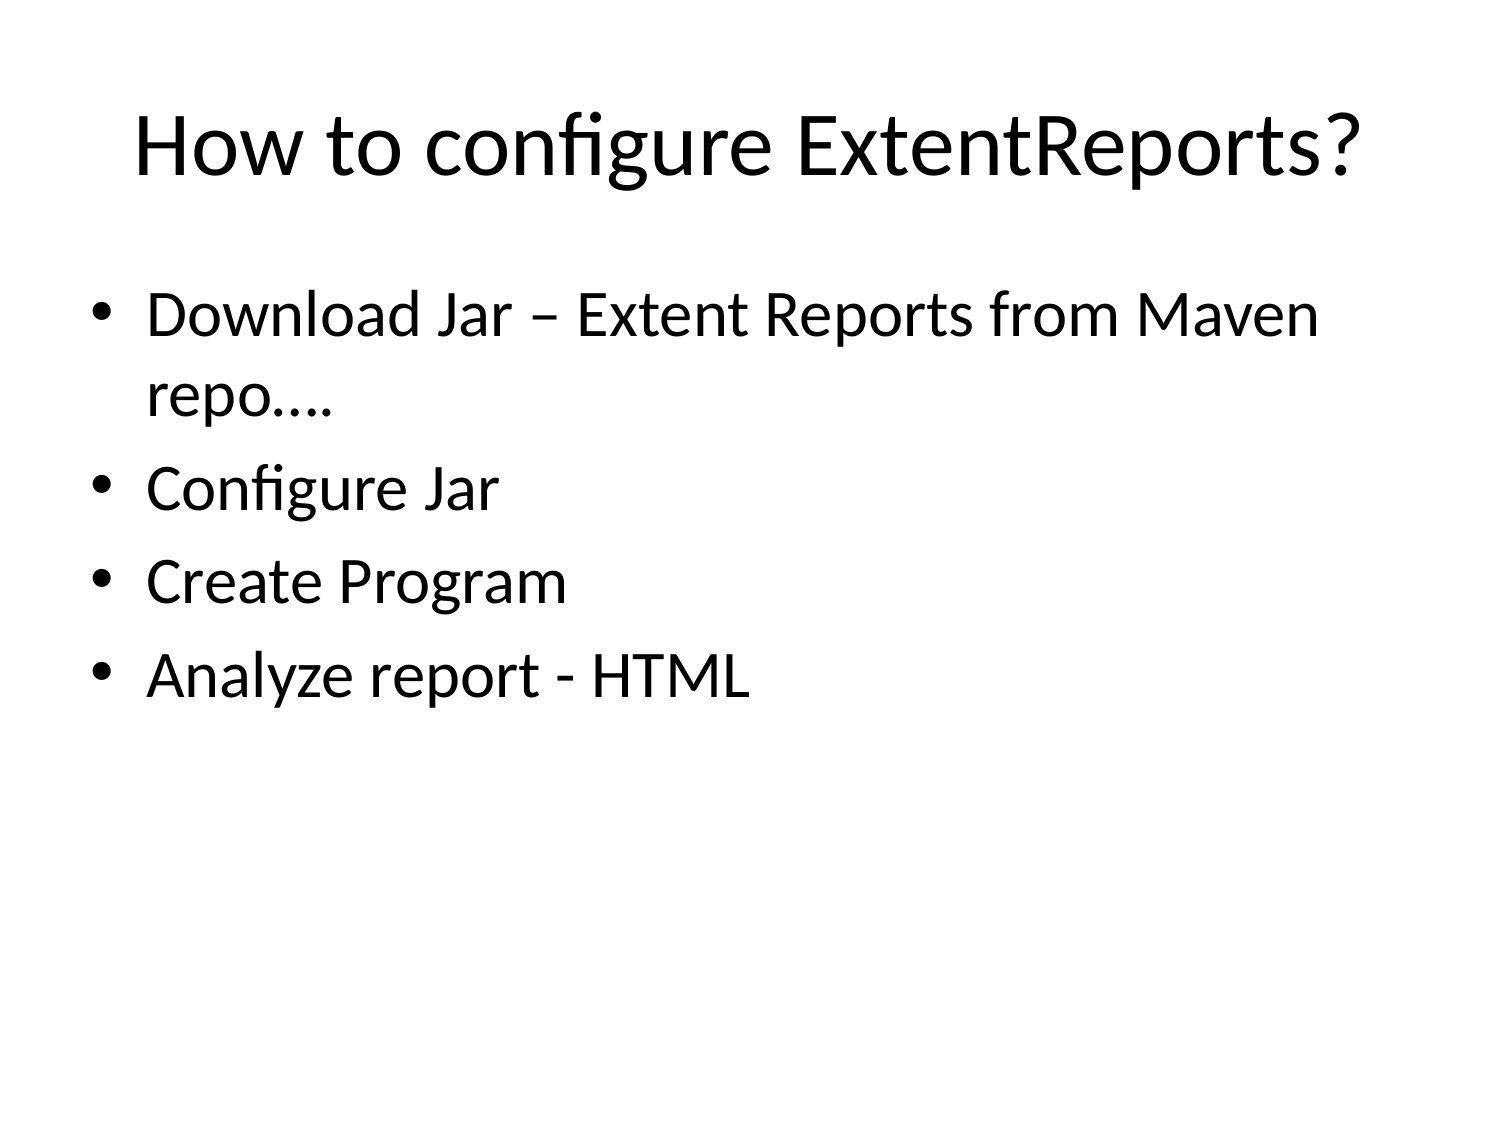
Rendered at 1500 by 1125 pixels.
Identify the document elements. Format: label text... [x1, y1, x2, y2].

list Download Jar – Extent Reports from Maven repo…. Configure Jar Create Program Analyze report - HTML [75, 262, 1425, 1005]
title How to configure ExtentReports? [75, 45, 1425, 233]
